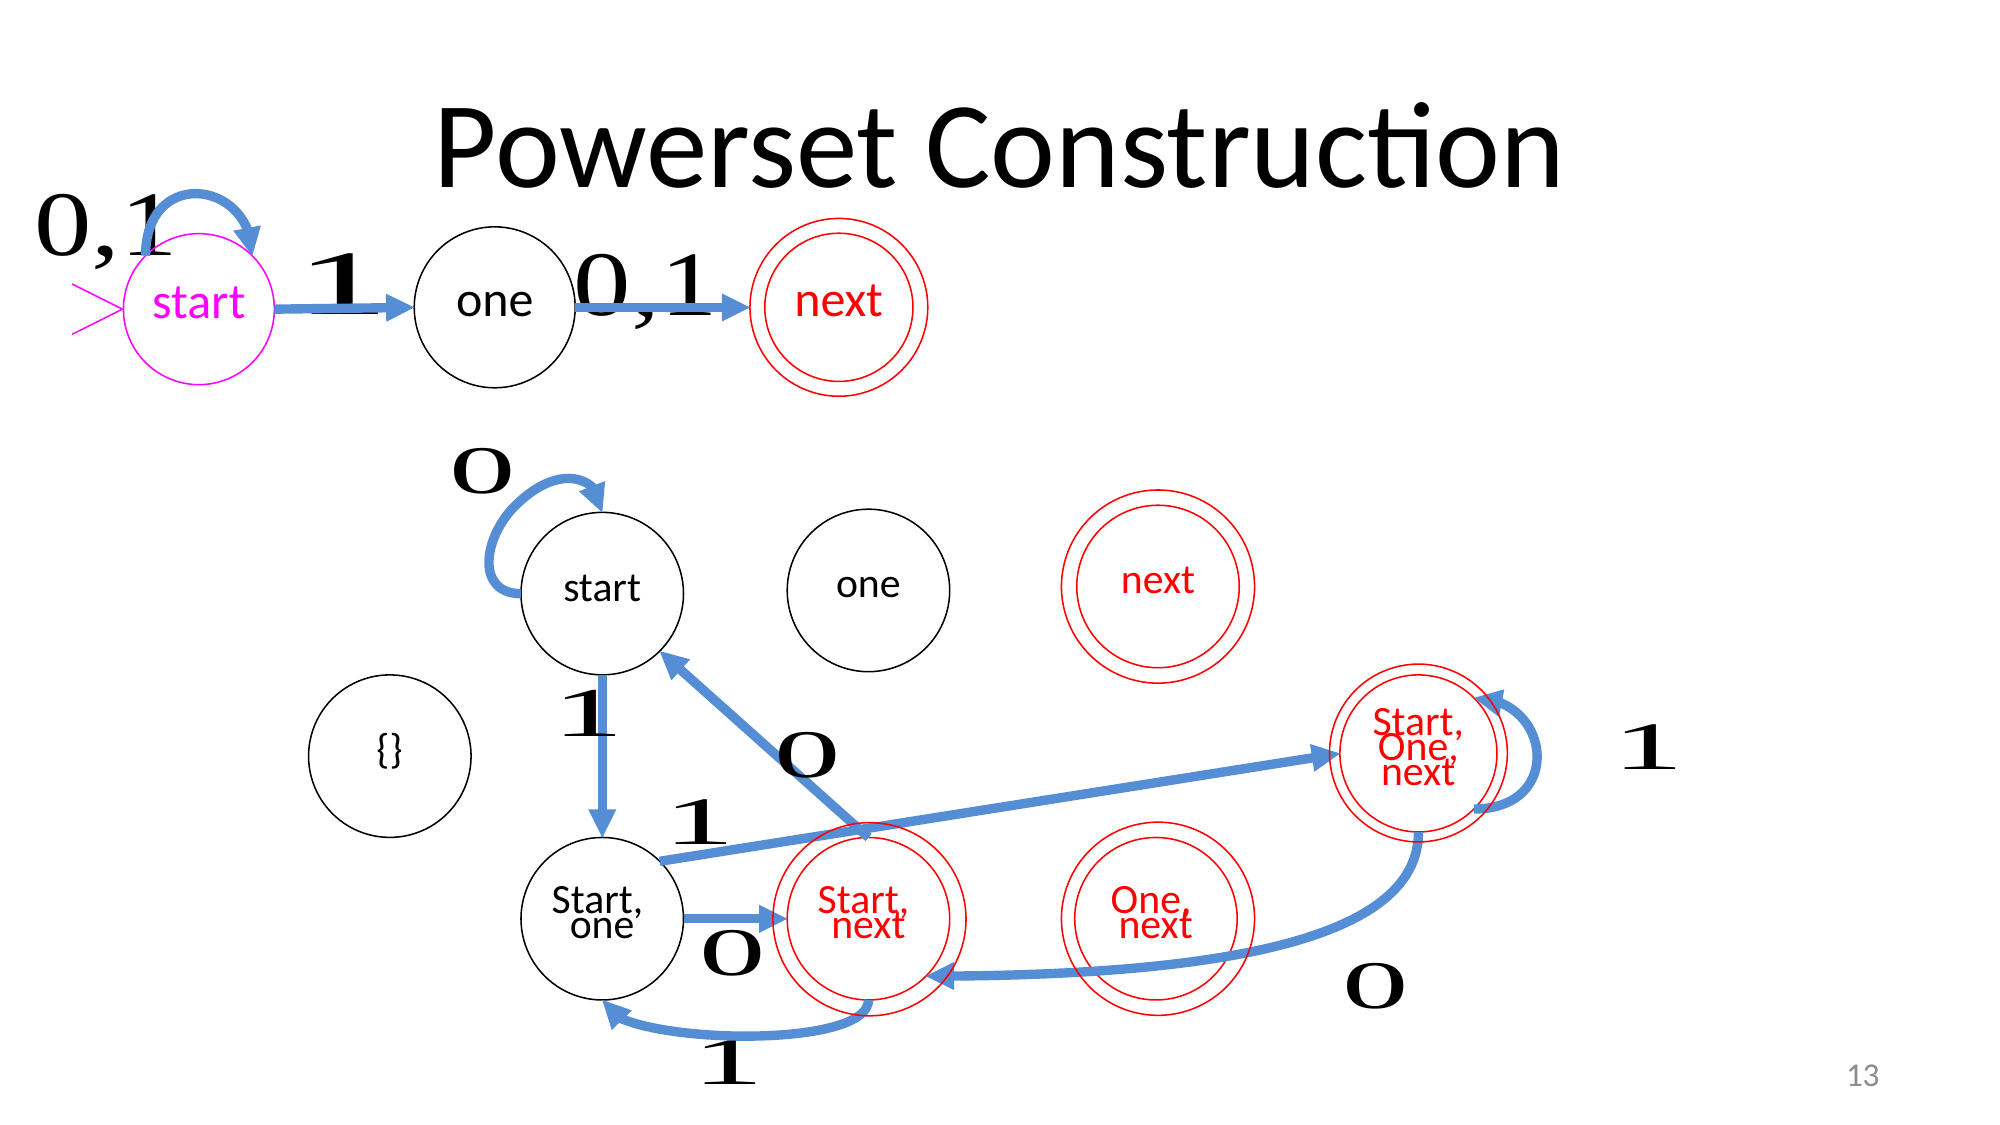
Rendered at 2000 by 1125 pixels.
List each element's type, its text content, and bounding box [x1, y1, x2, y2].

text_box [659, 650, 869, 838]
text_box one [787, 509, 950, 672]
text_box [1061, 489, 1255, 660]
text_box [520, 512, 603, 594]
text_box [1249, 753, 1341, 862]
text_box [33, 174, 929, 397]
slide_number 13 [1432, 1042, 1900, 1103]
text_box [1329, 664, 1508, 842]
text_box [772, 870, 967, 1016]
title Powerset Construction [99, 45, 1900, 233]
text_box [1061, 870, 1094, 992]
text_box start [521, 512, 684, 675]
text_box {} [308, 674, 472, 838]
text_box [659, 753, 1094, 862]
text_box Start, one [520, 837, 684, 1000]
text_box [1099, 657, 1245, 1125]
text_box [1249, 886, 1255, 951]
